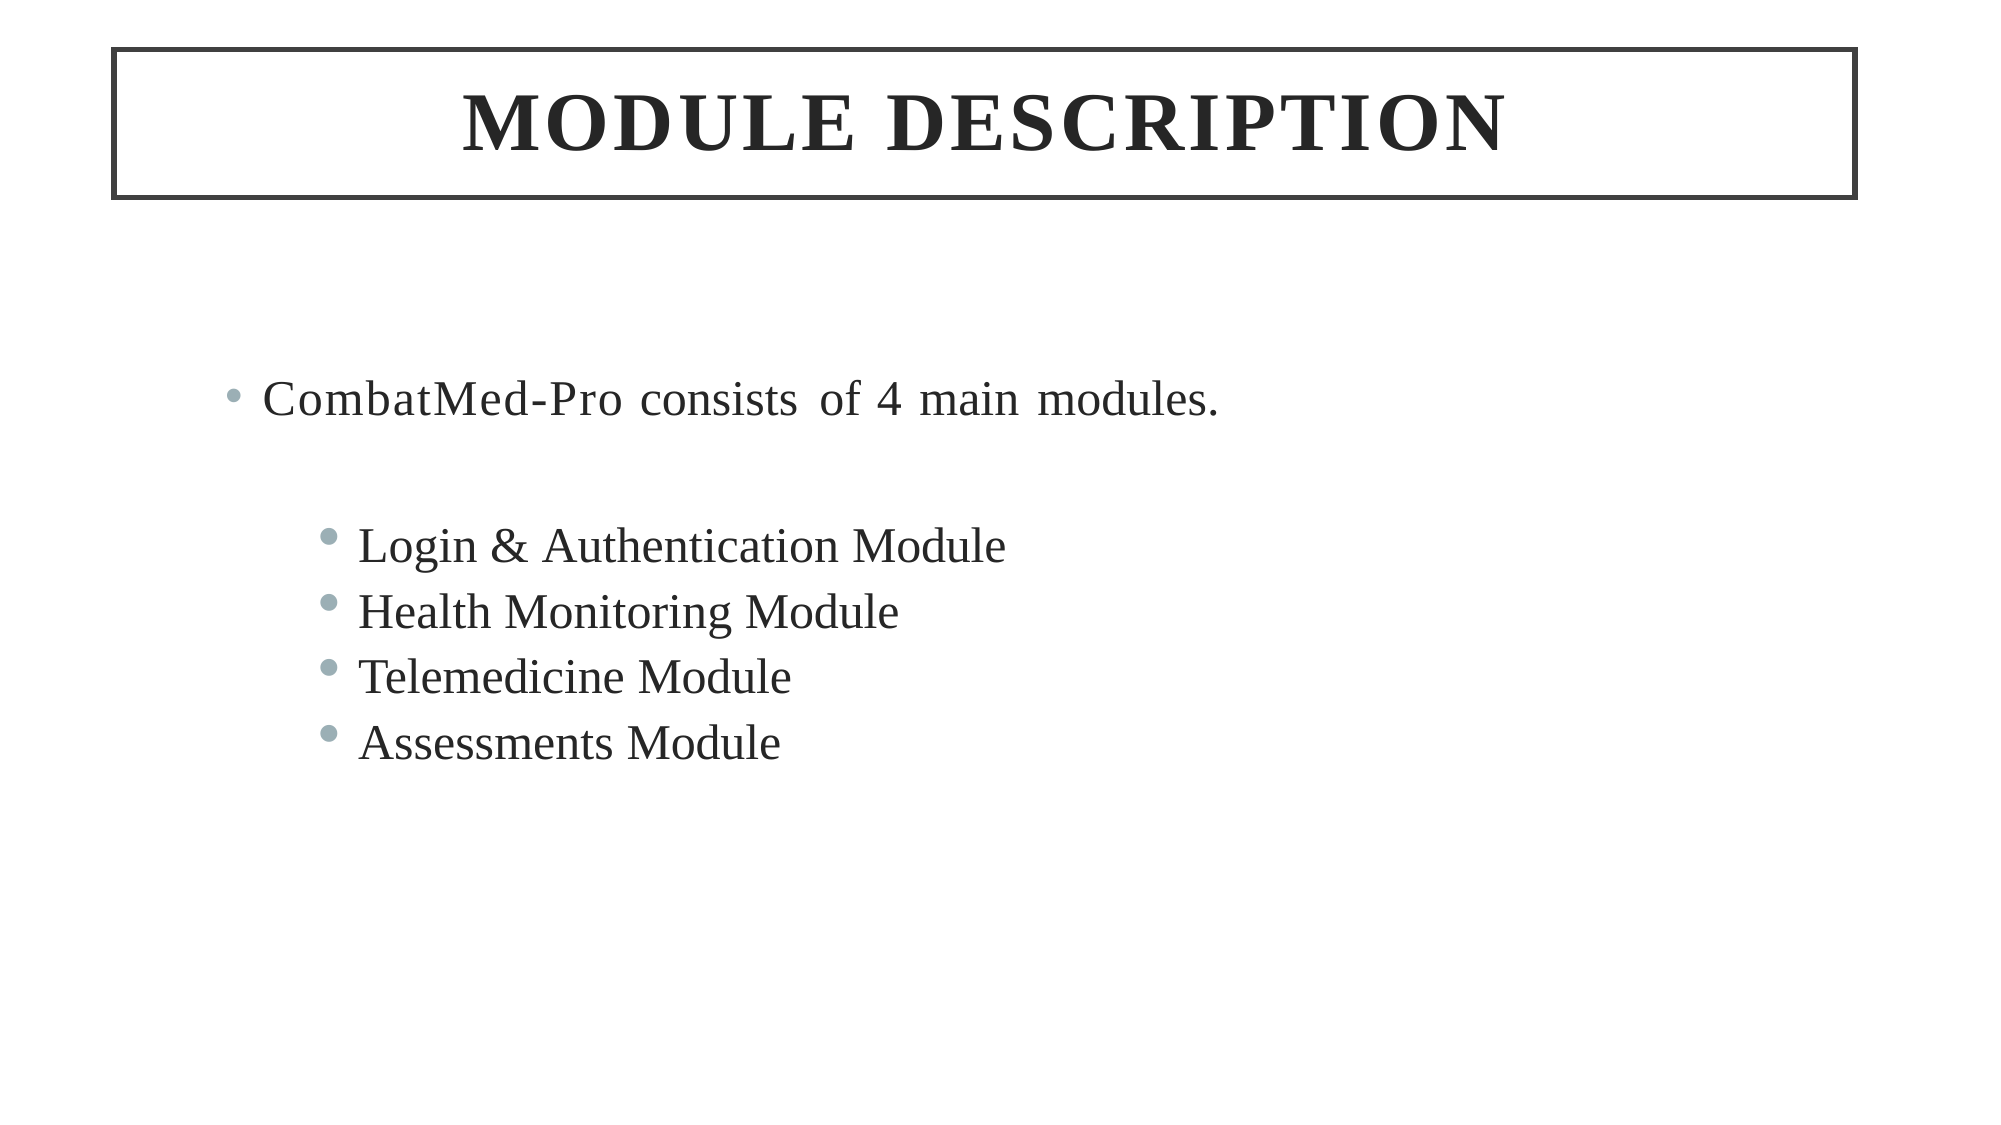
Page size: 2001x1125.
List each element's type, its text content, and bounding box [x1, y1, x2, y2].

title Module description [111, 47, 1858, 200]
list CombatMed-Pro consists of 4 main modules. Login & Authentication Module Health Monitoring Module Telemedicine Module Assessments Module [155, 277, 1855, 942]
